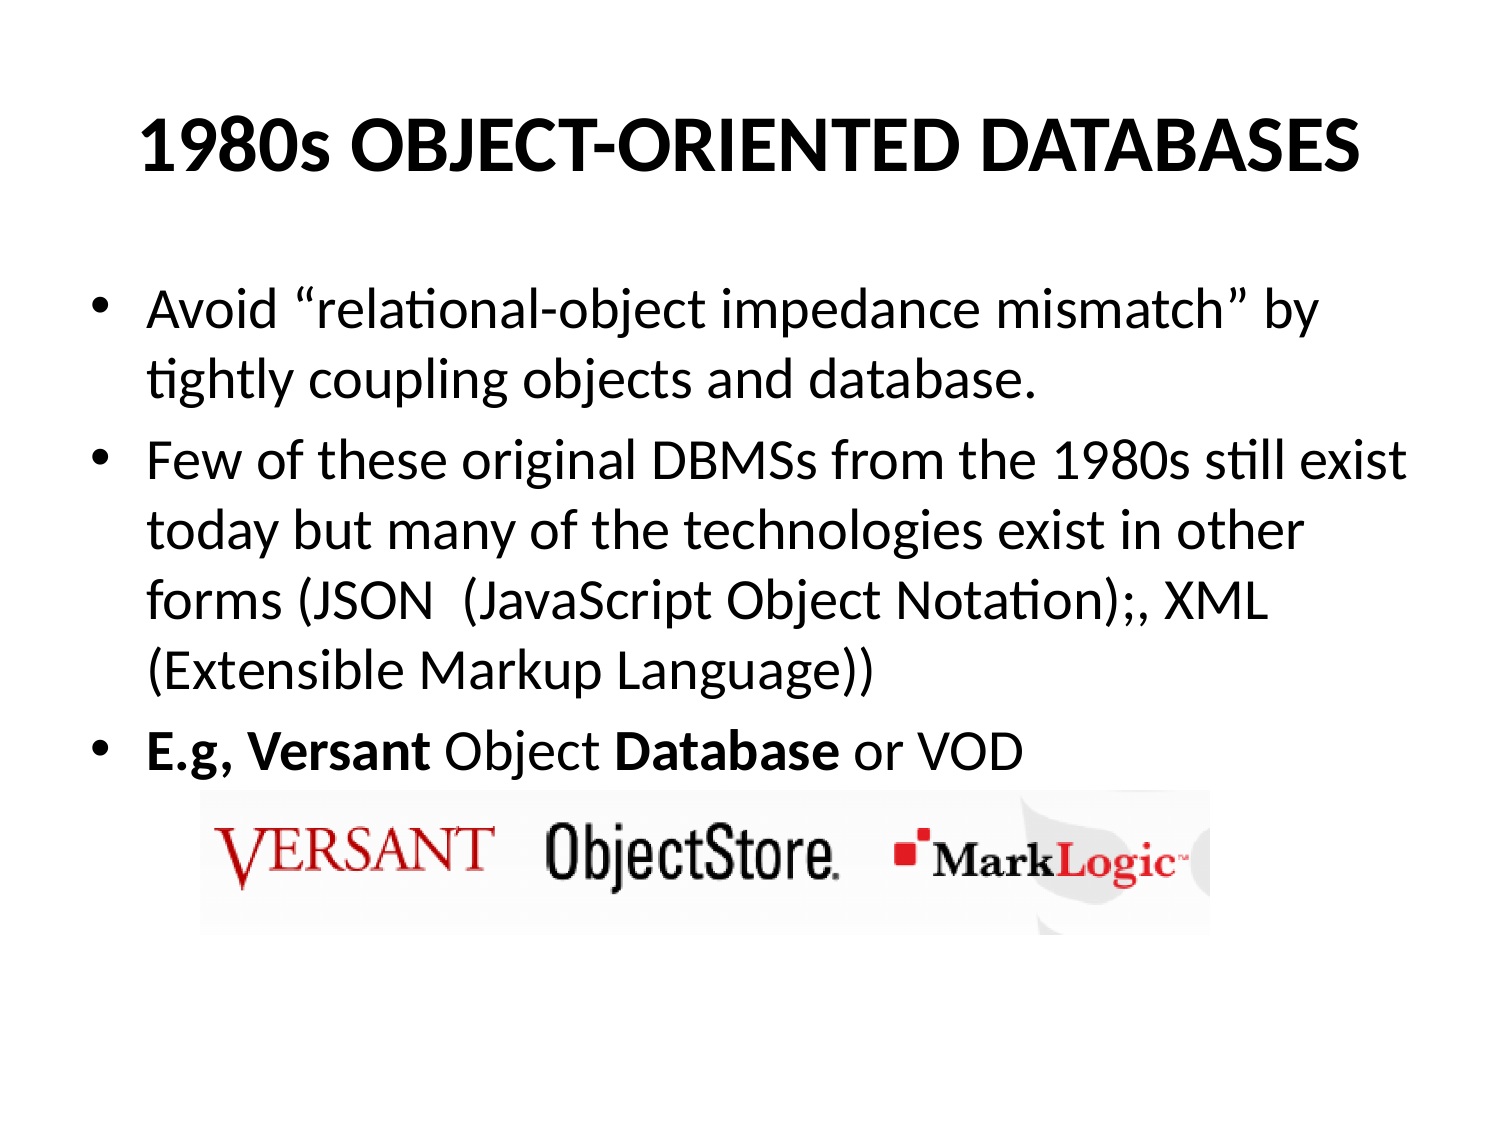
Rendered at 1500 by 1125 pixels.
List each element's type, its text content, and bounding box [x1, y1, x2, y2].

list Avoid “relational-object impedance mismatch” by tightly coupling objects and database. Few of these original DBMSs from the 1980s still exist today but many of the technologies exist in other forms (JSON (JavaScript Object Notation);, XML (Extensible Markup Language)) E.g, Versant Object Database or VOD [75, 262, 1425, 1005]
picture [199, 789, 1210, 935]
title 1980s OBJECT-ORIENTED DATABASES [75, 45, 1425, 233]
